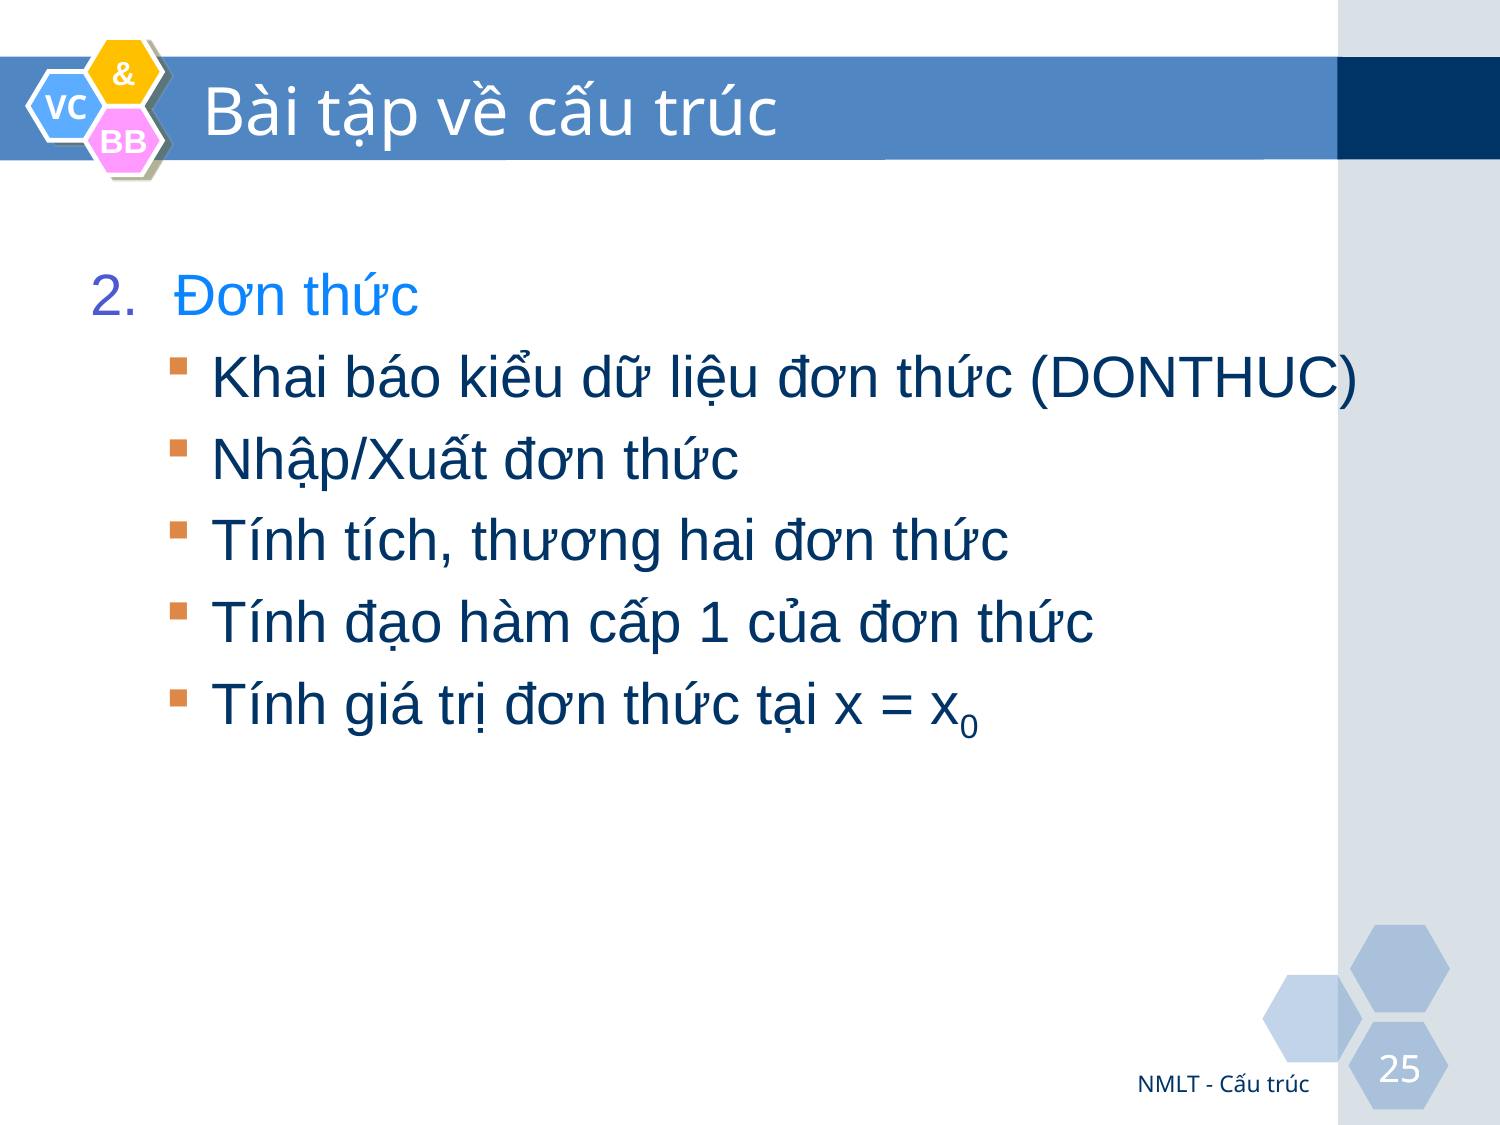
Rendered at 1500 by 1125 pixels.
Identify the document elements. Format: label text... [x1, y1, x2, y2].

footer NMLT - Cấu trúc [849, 1062, 1326, 1101]
list Đơn thức Khai báo kiểu dữ liệu đơn thức (DONTHUC) Nhập/Xuất đơn thức Tính tích, thương hai đơn thức Tính đạo hàm cấp 1 của đơn thức Tính giá trị đơn thức tại x = x0 [74, 249, 1426, 1038]
title Bài tập về cấu trúc [187, 62, 1288, 156]
